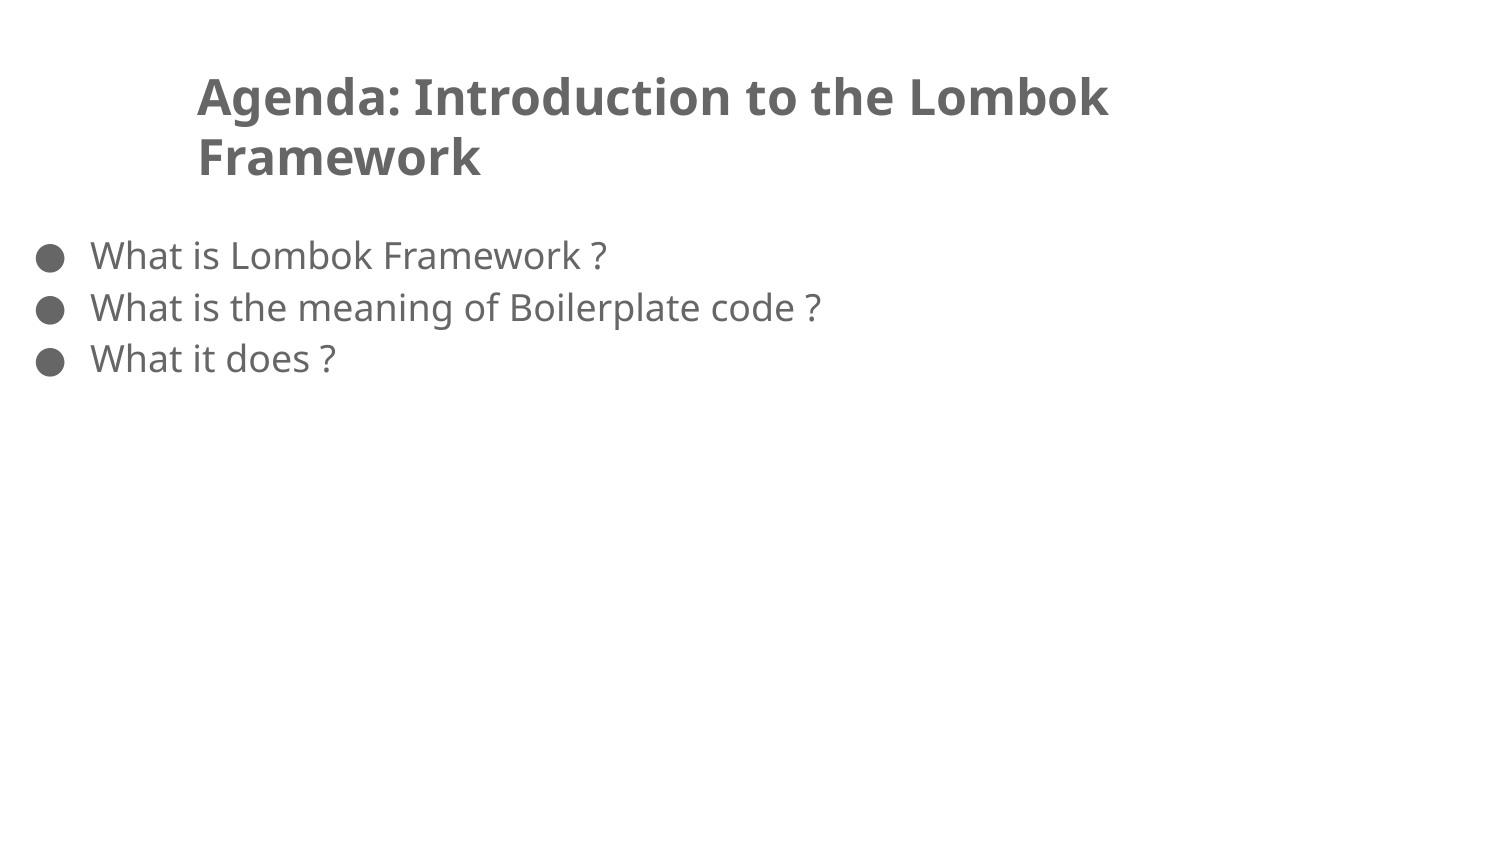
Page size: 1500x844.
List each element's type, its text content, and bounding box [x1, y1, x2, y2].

title Agenda: Introduction to the Lombok Framework [0, 50, 1355, 145]
list What is Lombok Framework ? What is the meaning of Boilerplate code ? What it does ? [0, 210, 1398, 790]
